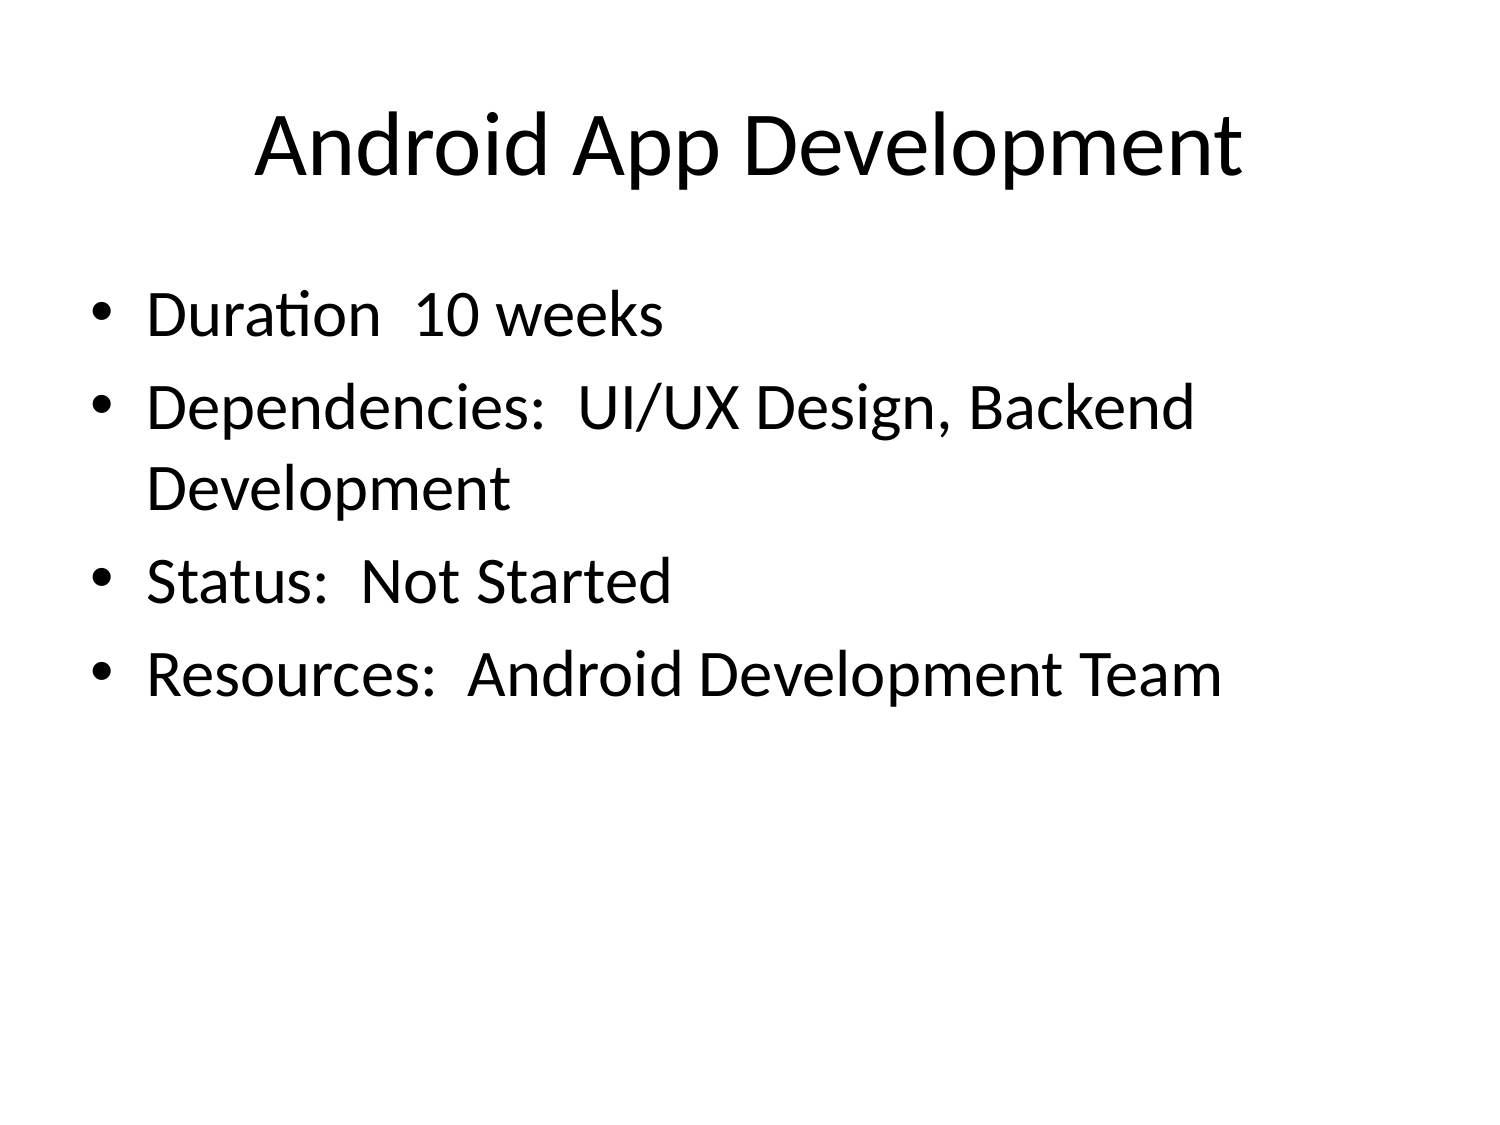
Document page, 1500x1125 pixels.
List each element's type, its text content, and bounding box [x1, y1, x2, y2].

list Duration 10 weeks Dependencies: UI/UX Design, Backend Development Status: Not Started Resources: Android Development Team [75, 262, 1425, 1005]
title Android App Development [75, 45, 1425, 233]
